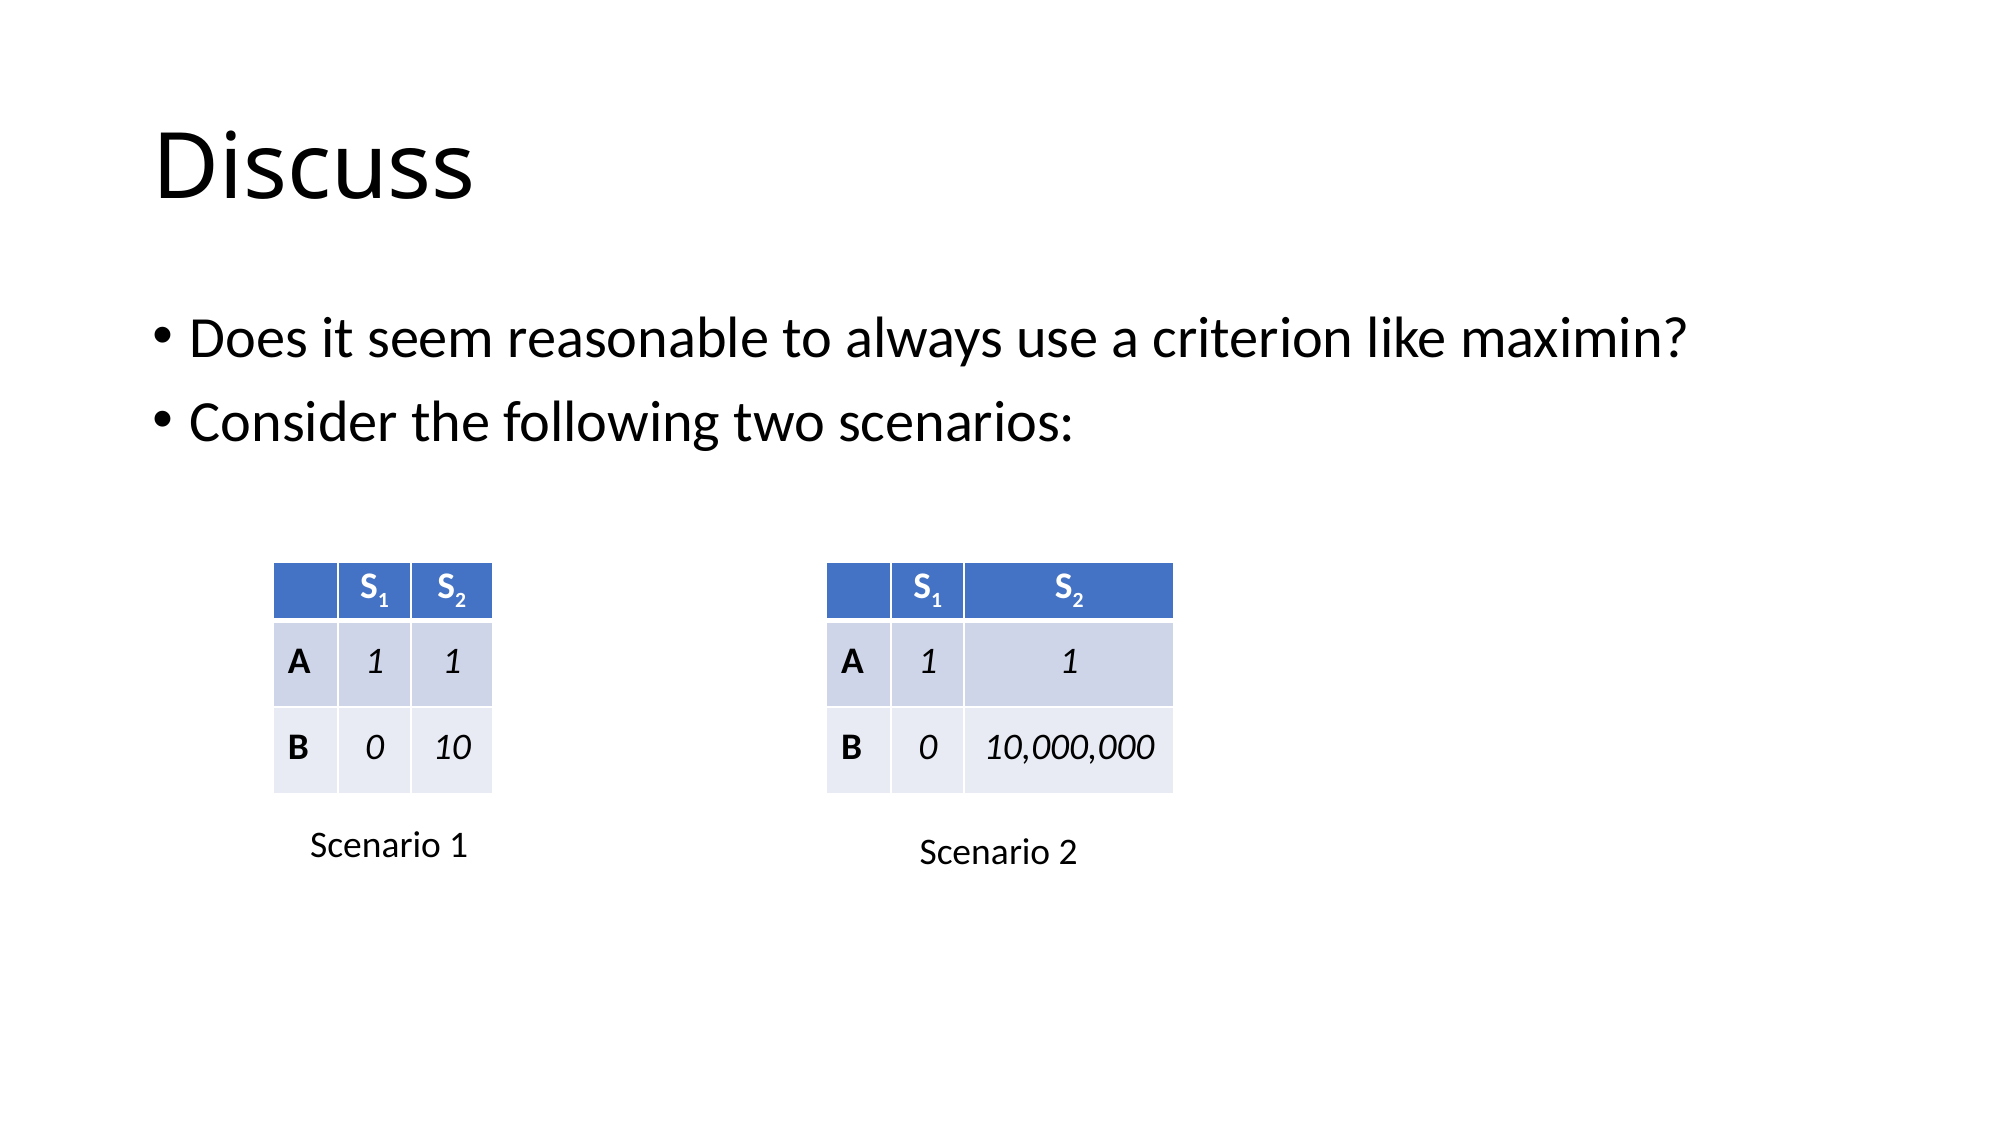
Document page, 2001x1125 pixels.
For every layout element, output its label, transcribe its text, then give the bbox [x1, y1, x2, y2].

table_cell 1 [412, 623, 492, 706]
table_header [274, 563, 337, 618]
table_cell B [274, 708, 337, 793]
table_cell A [827, 623, 890, 706]
table_cell 10,000,000 [965, 708, 1173, 793]
table_cell 1 [965, 623, 1173, 706]
table_cell 0 [339, 708, 410, 793]
table_cell 1 [339, 623, 410, 706]
table_header S1 [892, 563, 963, 618]
table_cell 10 [412, 708, 492, 793]
title Discuss [137, 59, 1863, 278]
table_cell B [827, 708, 890, 793]
table_header S2 [965, 563, 1173, 618]
table_header S2 [412, 563, 492, 618]
table_header [827, 563, 890, 618]
table_cell 1 [892, 623, 963, 706]
table_cell 0 [892, 708, 963, 793]
table_header S1 [339, 563, 410, 618]
text_box Scenario 1 [295, 812, 608, 873]
text_box Scenario 2 [904, 819, 1217, 880]
table_cell A [274, 623, 337, 706]
list Does it seem reasonable to always use a criterion like maximin? Consider the following two scenarios: [137, 299, 1863, 1014]
